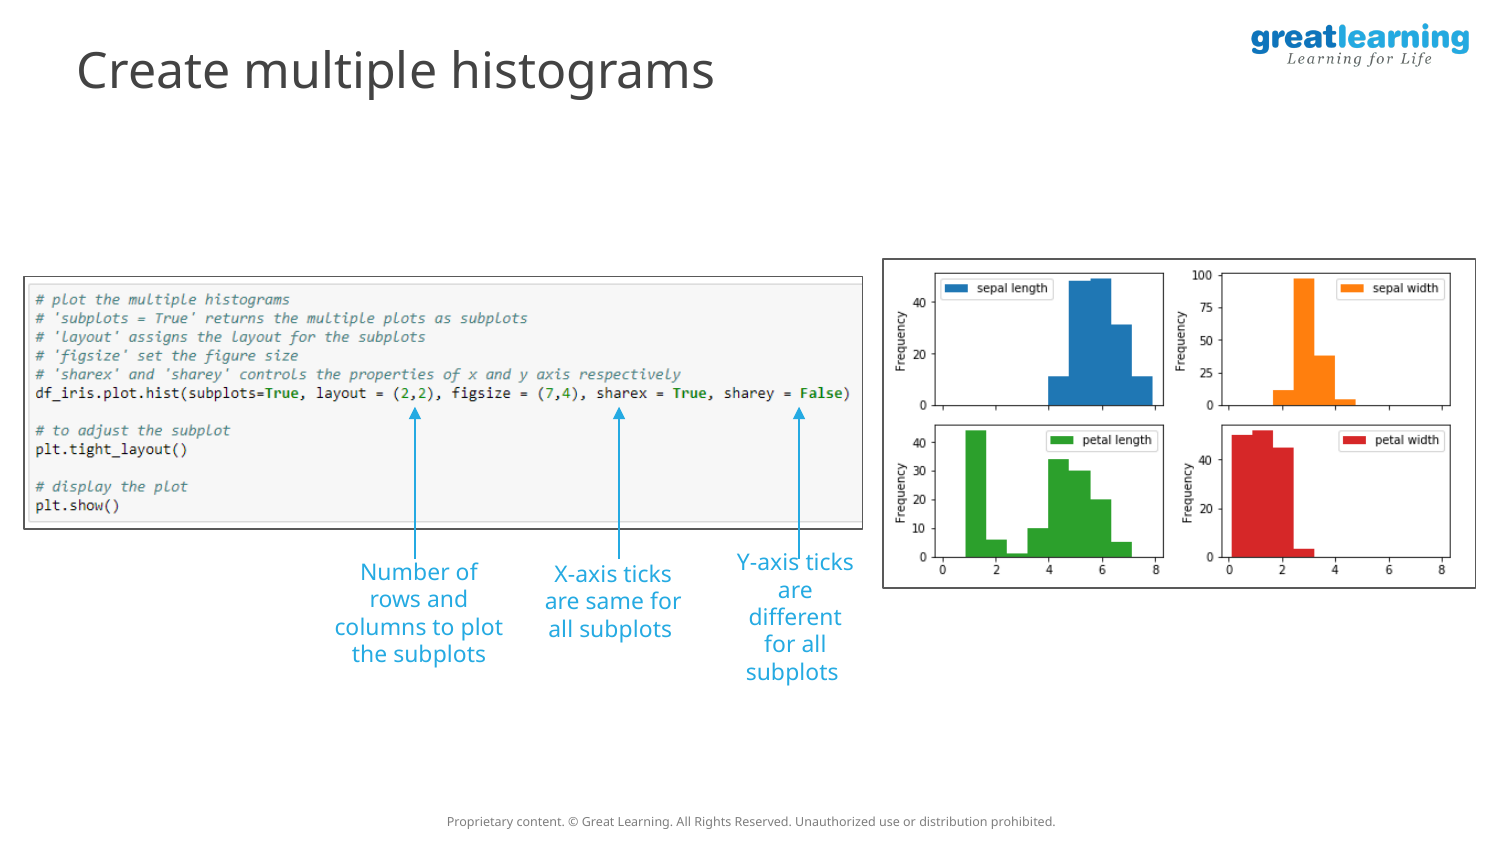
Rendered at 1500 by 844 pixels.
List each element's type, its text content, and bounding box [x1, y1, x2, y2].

picture [883, 259, 1476, 588]
text_box Number of rows and columns to plot the subplots [319, 563, 519, 661]
picture [1285, 23, 1469, 67]
text_box Y-axis ticks are different for all subplots [716, 571, 875, 661]
picture [24, 276, 863, 529]
text_box X-axis ticks are same for all subplots [523, 559, 704, 642]
text_box Create multiple histograms [61, 23, 1285, 110]
